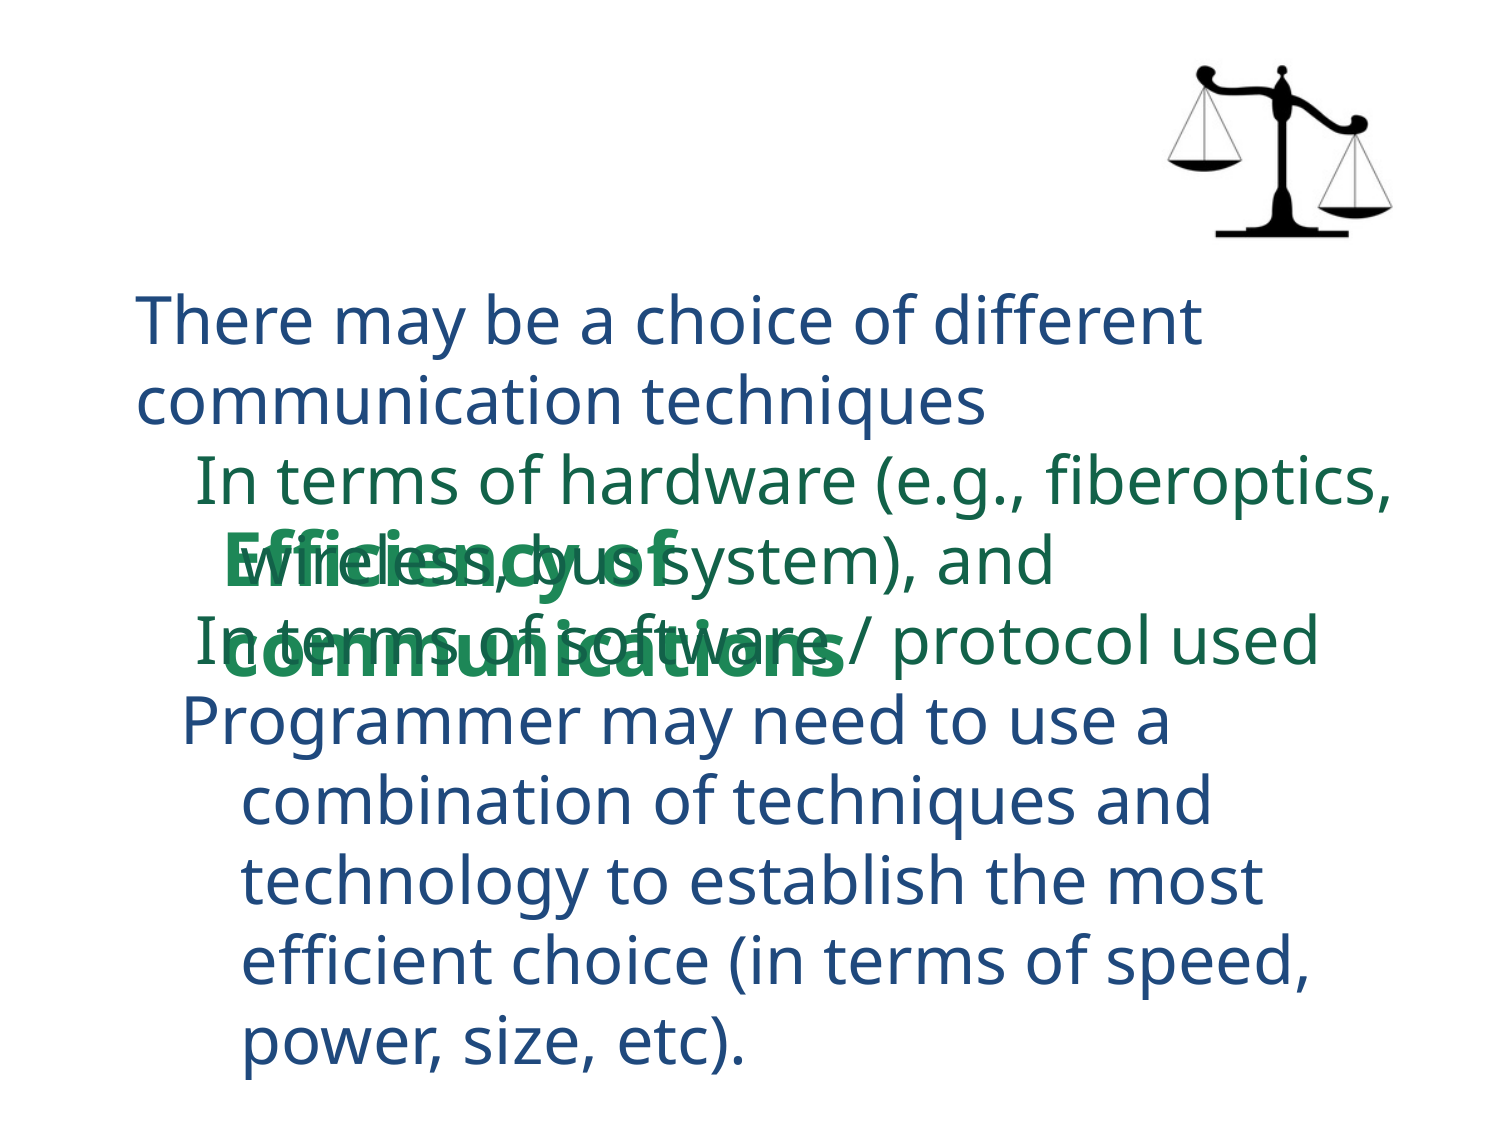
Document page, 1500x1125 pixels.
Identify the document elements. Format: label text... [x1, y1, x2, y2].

list There may be a choice of different communication techniques In terms of hardware (e.g., fiberoptics, wireless, bus system), and In terms of software / protocol used Programmer may need to use a combination of techniques and technology to establish the most efficient choice (in terms of speed, power, size, etc). [120, 270, 1435, 1125]
picture [1122, 48, 1443, 266]
